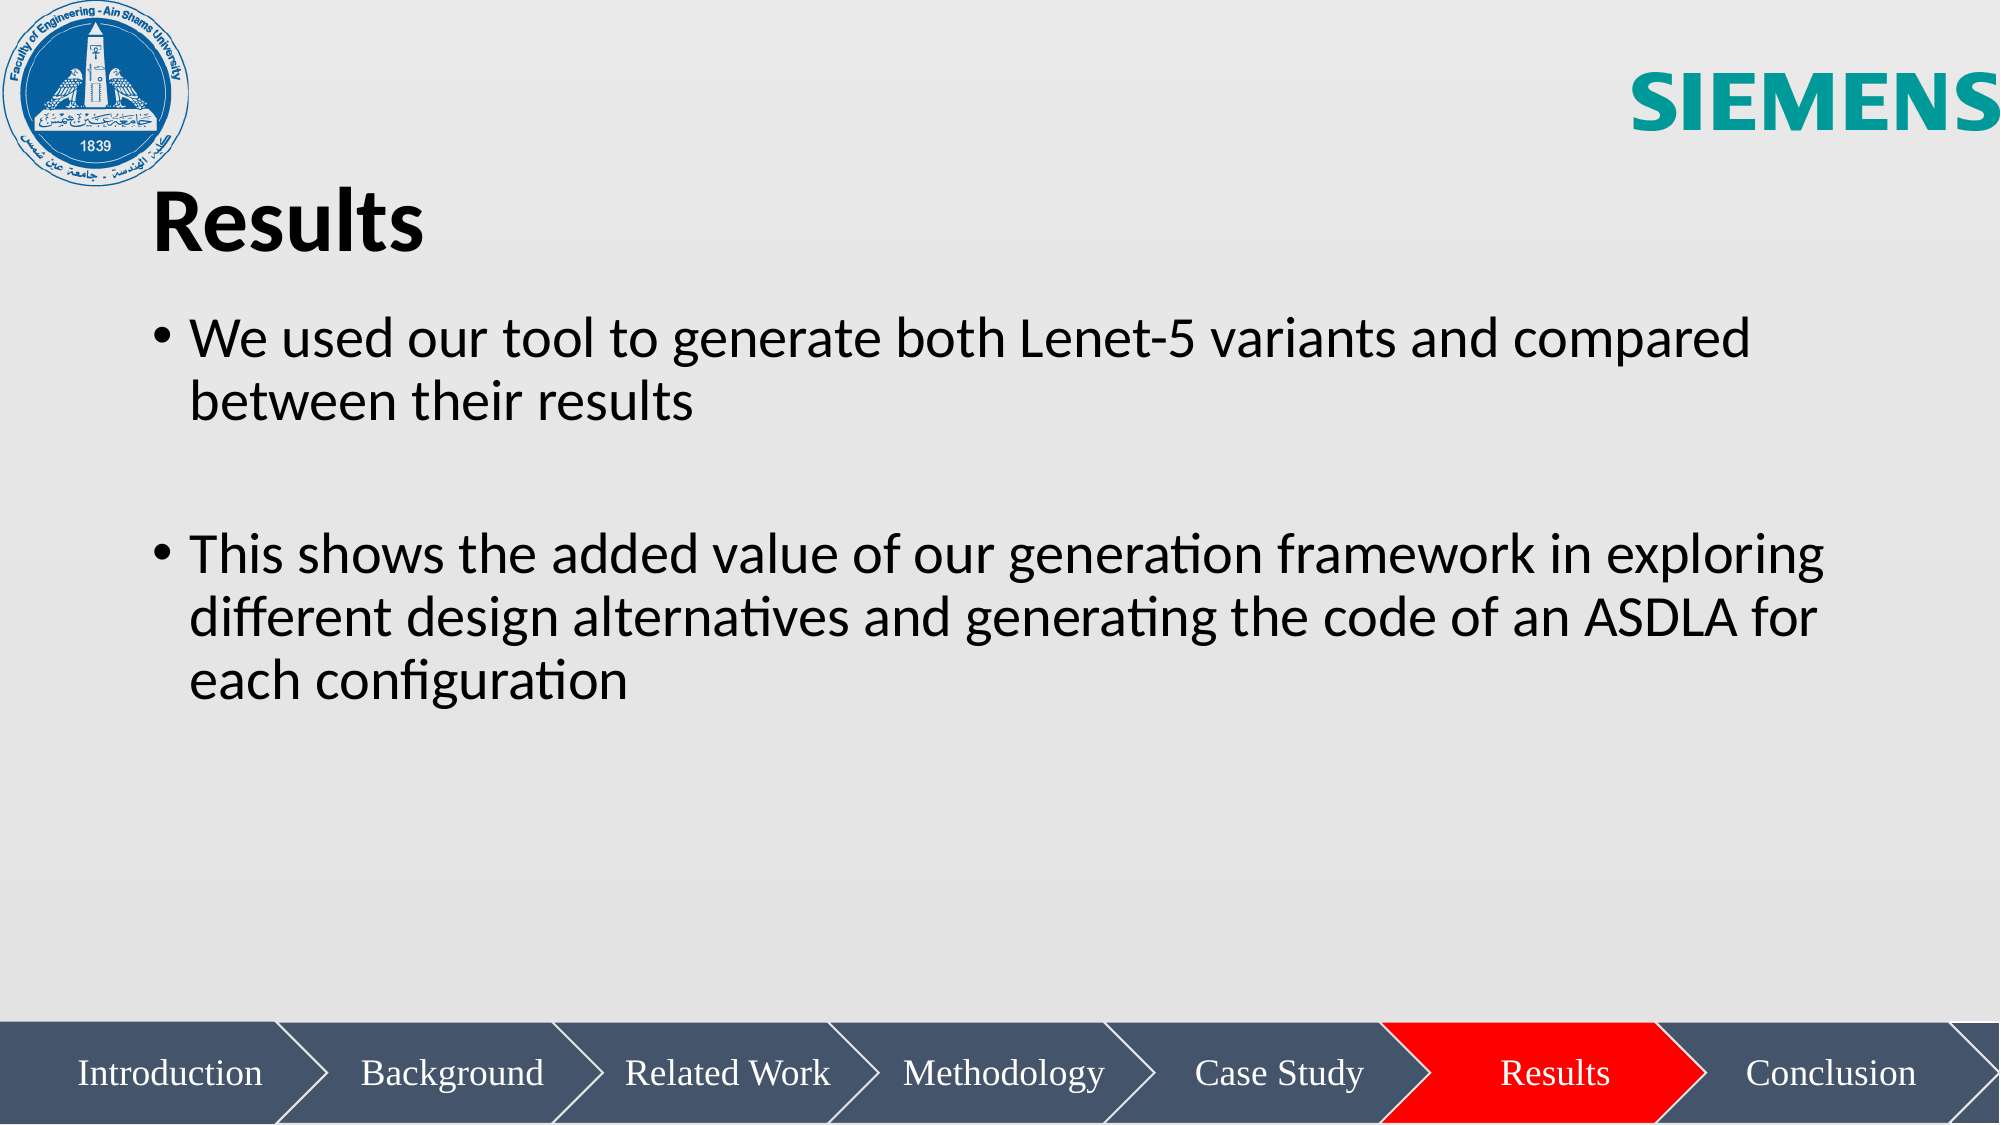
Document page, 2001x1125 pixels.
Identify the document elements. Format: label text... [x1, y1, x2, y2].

title Results [137, 59, 1863, 278]
picture [0, 0, 189, 187]
list We used our tool to generate both Lenet-5 variants and compared between their results This shows the added value of our generation framework in exploring different design alternatives and generating the code of an ASDLA for each configuration [137, 299, 1863, 1014]
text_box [0, 1021, 2000, 1124]
picture [1632, 0, 2000, 205]
